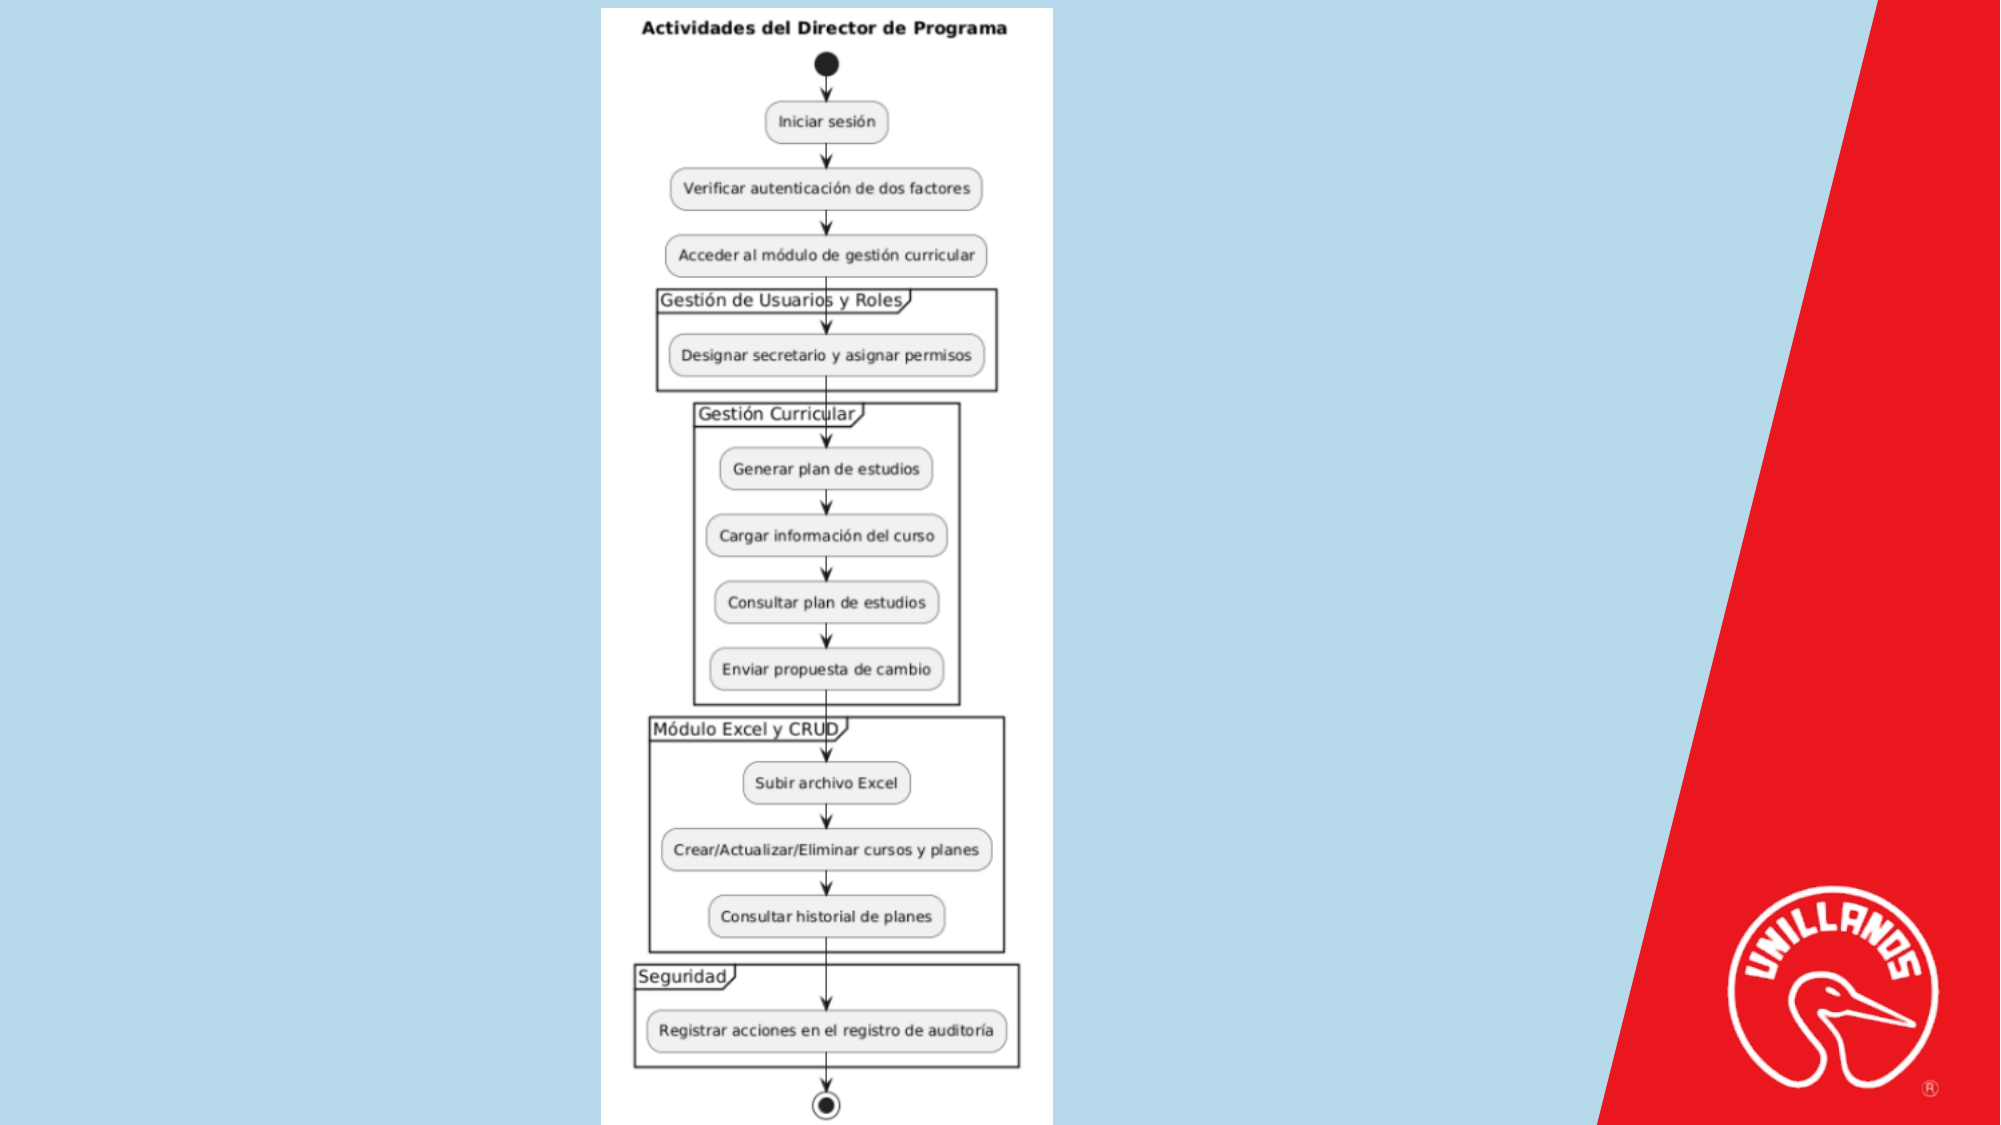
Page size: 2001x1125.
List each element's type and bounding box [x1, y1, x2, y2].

text_box [0, 0, 1880, 1125]
picture [601, 8, 1053, 1125]
text_box [1599, 0, 2000, 1125]
picture [1704, 863, 1975, 1123]
